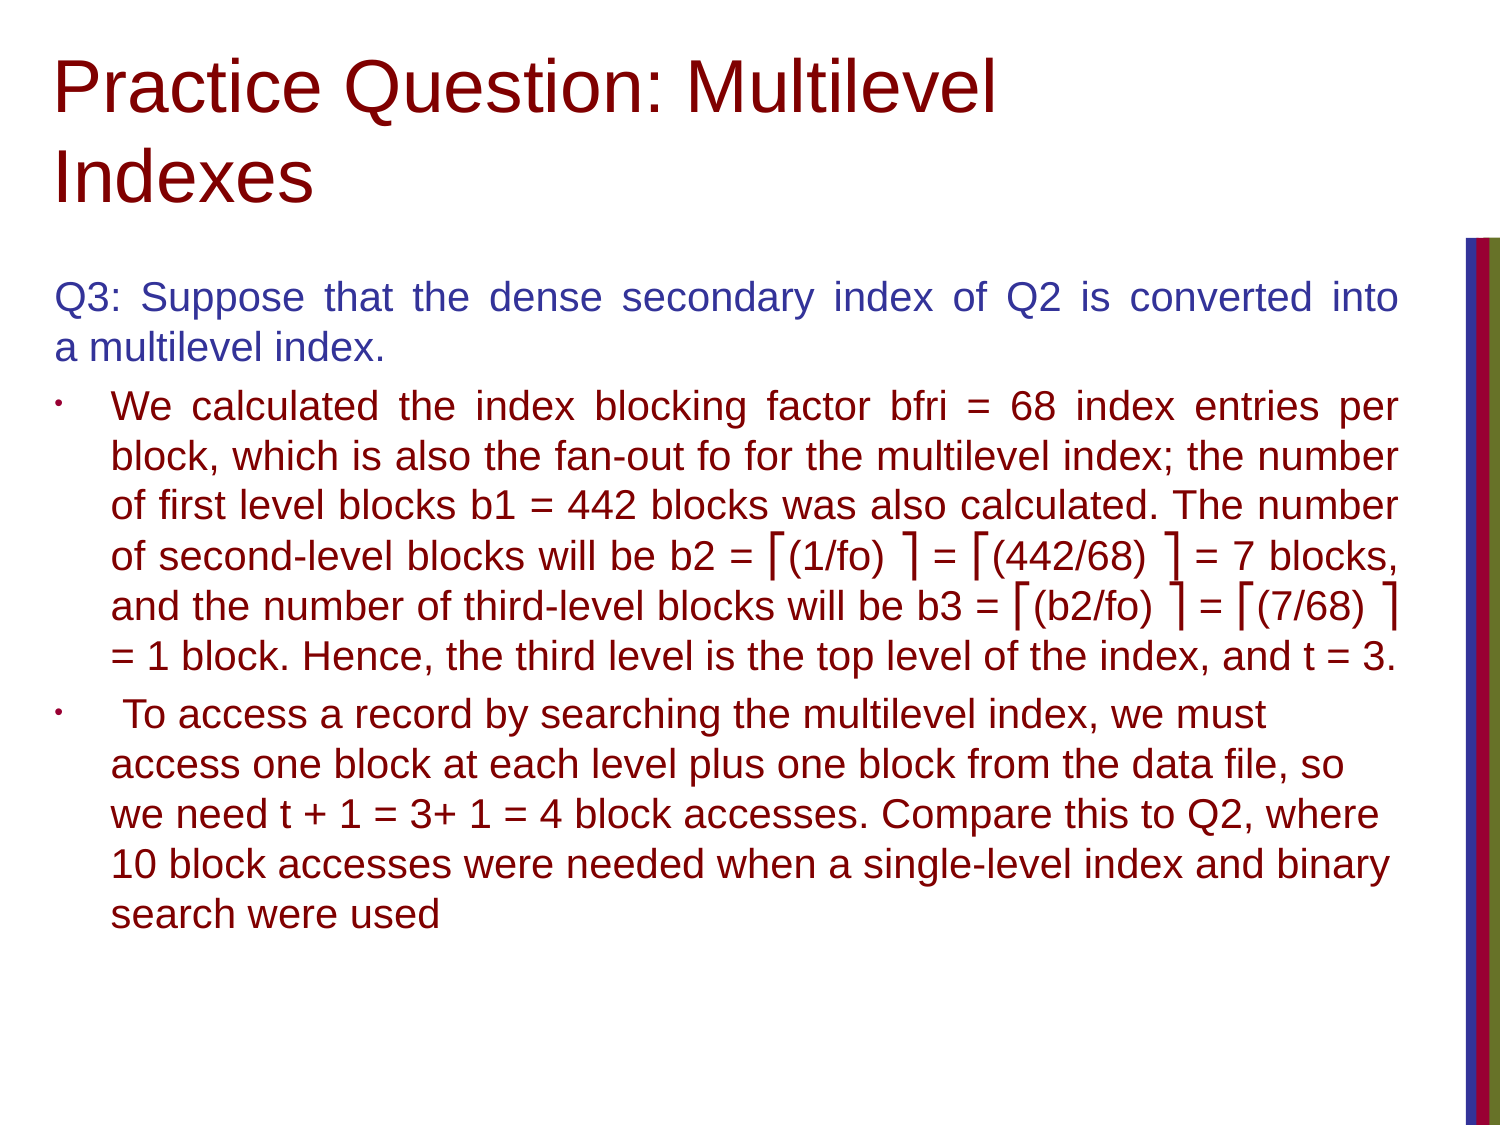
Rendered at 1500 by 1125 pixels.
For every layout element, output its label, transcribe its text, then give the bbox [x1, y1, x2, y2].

title Practice Question: Multilevel Indexes [37, 49, 1288, 225]
list Q3: Suppose that the dense secondary index of Q2 is converted into a multilevel index. We calculated the index blocking factor bfri = 68 index entries per block, which is also the fan-out fo for the multilevel index; the number of first level blocks b1 = 442 blocks was also calculated. The number of second-level blocks will be b2 = ⎡(1/fo) ⎤ = ⎡(442/68) ⎤ = 7 blocks, and the number of third-level blocks will be b3 = ⎡(b2/fo) ⎤ = ⎡(7/68) ⎤ = 1 block. Hence, the third level is the top level of the index, and t = 3. To access a record by searching the multilevel index, we must access one block at each level plus one block from the data file, so we need t + 1 = 3+ 1 = 4 block accesses. Compare this to Q2, where 10 block accesses were needed when a single-level index and binary search were used [39, 262, 1400, 1013]
